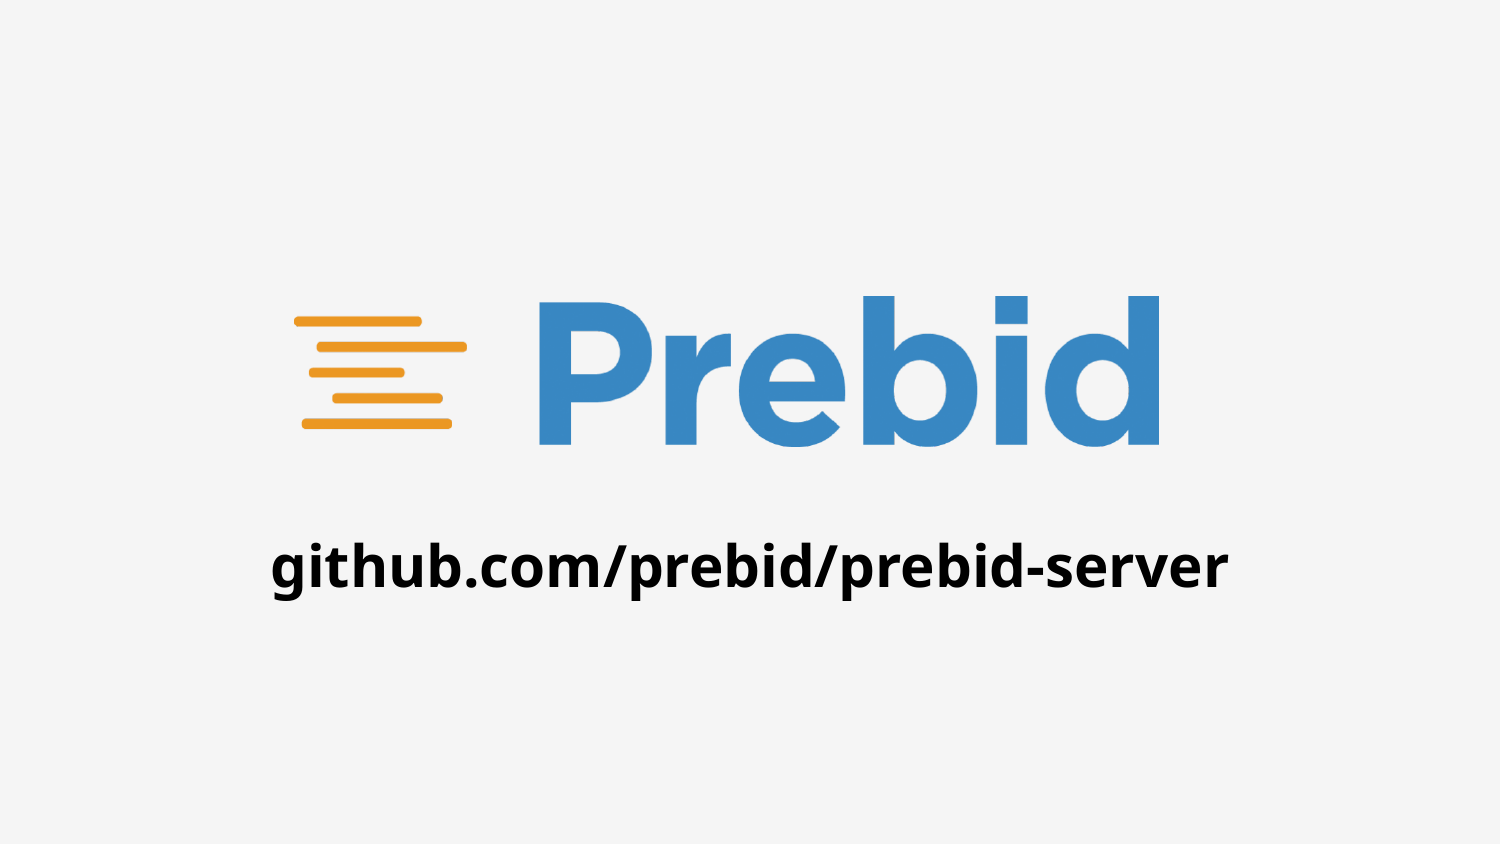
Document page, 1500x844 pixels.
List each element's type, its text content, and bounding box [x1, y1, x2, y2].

text_box github.com/prebid/prebid-server [253, 521, 1247, 607]
picture [293, 296, 1159, 448]
